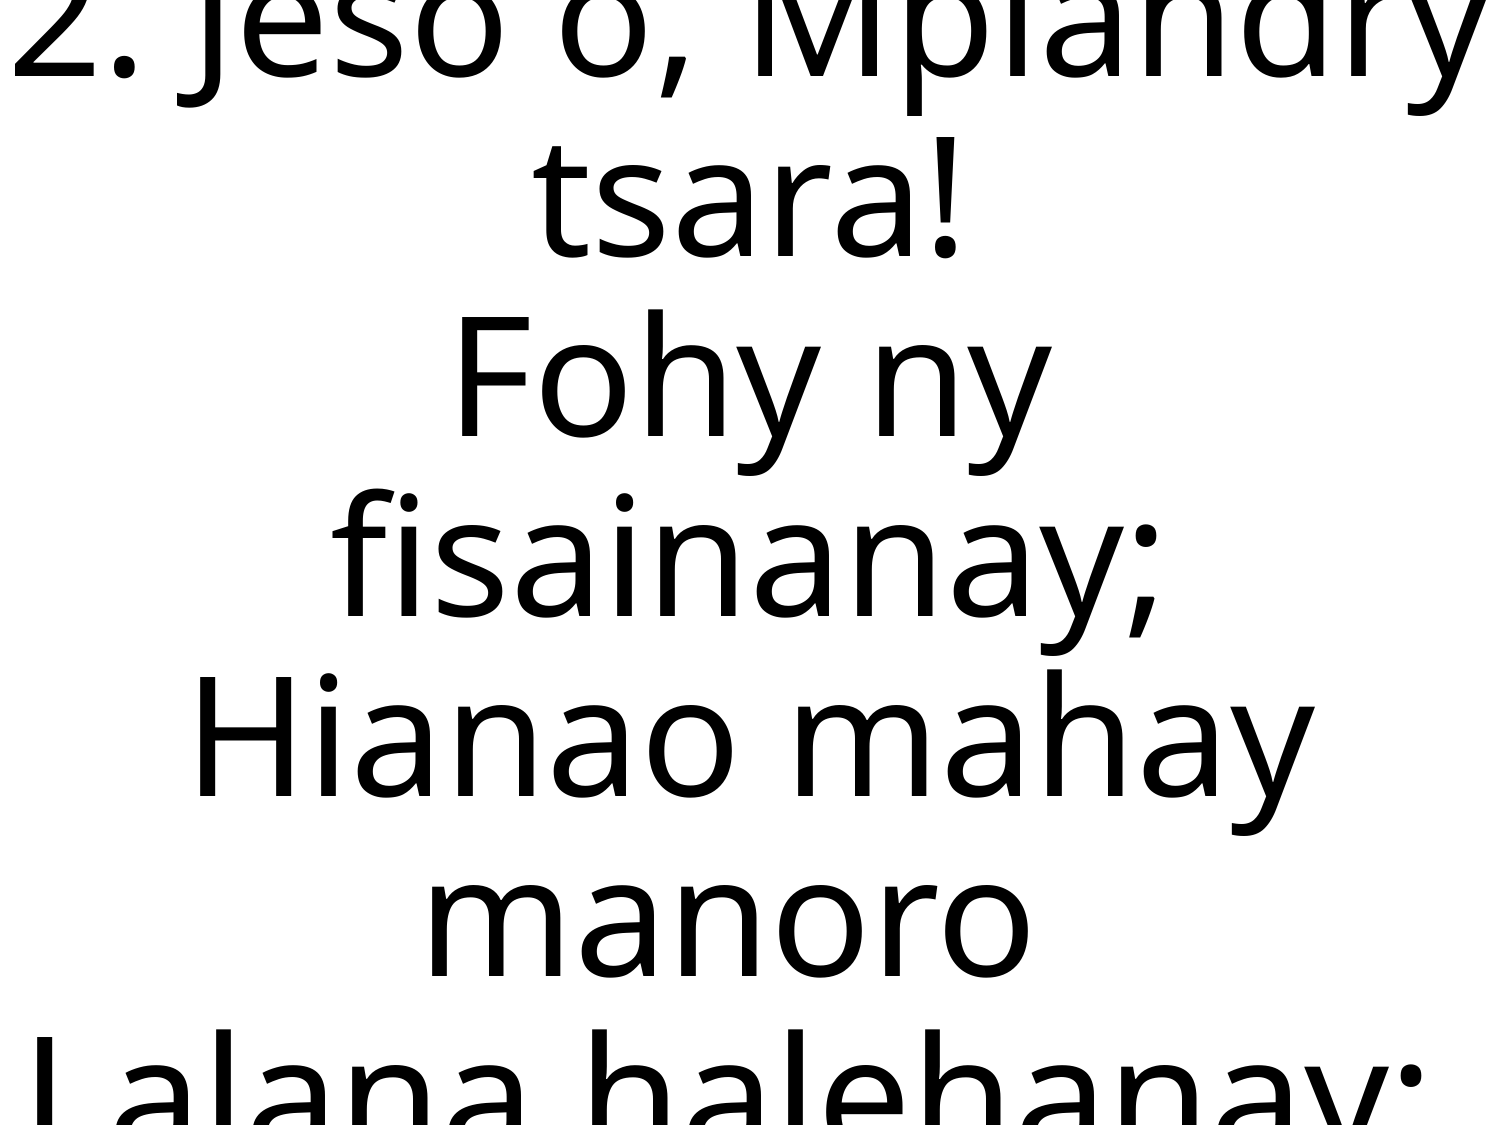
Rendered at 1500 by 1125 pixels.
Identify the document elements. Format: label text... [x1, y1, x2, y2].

title 2. Jeso ô, Mpiandry tsara! Fohy ny fisainanay; Hianao mahay manoro Lalana halehanay; [0, 453, 1500, 672]
